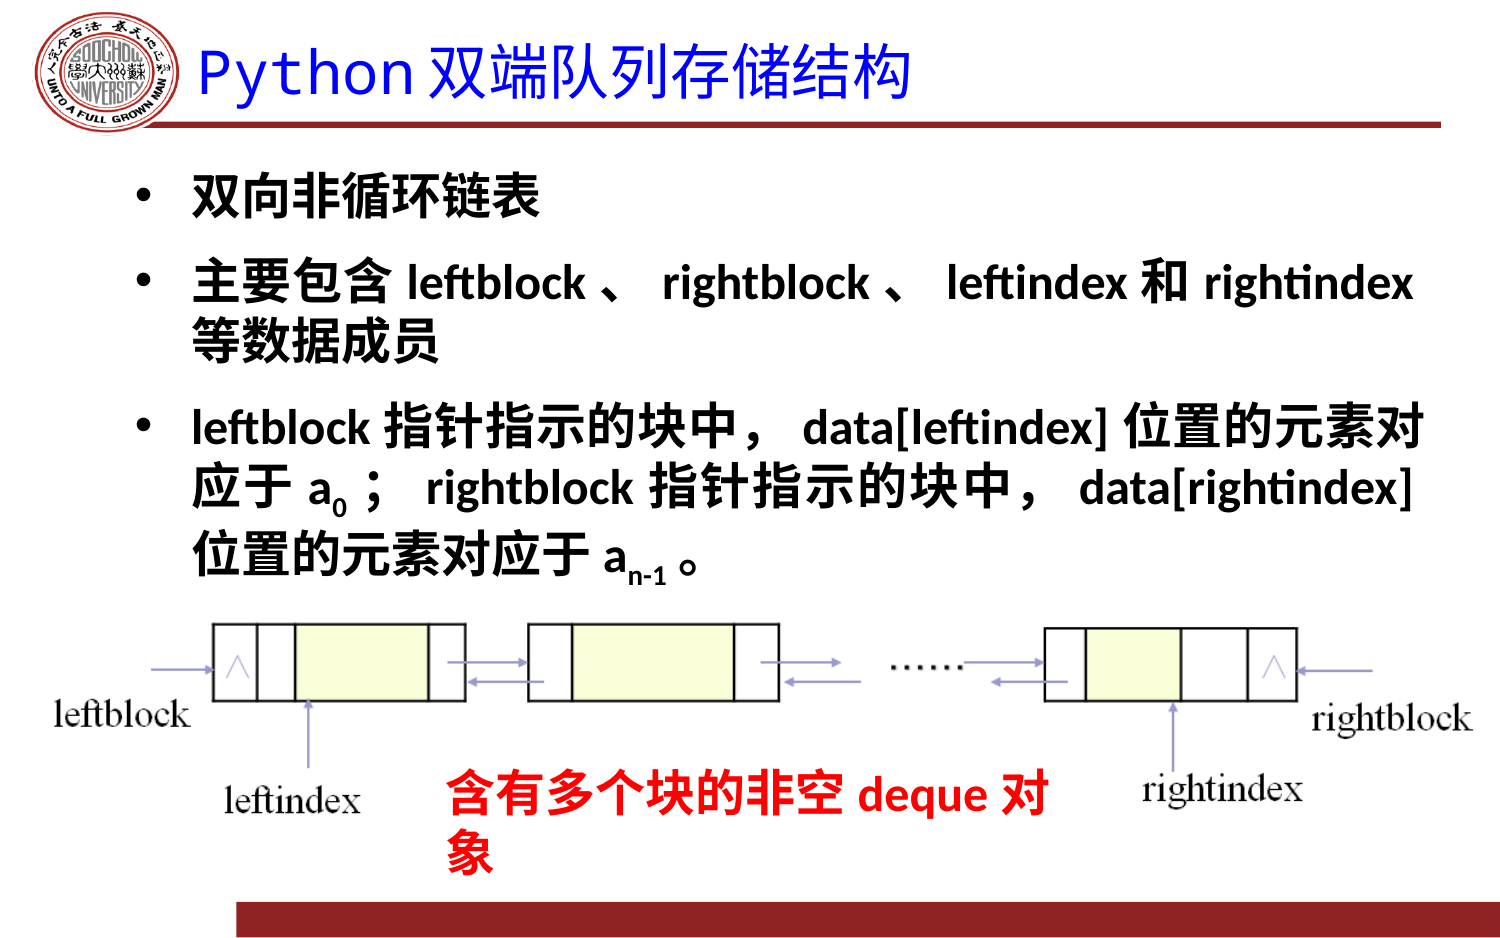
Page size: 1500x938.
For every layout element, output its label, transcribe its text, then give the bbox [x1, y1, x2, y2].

title Python双端队列存储结构 [181, 25, 1441, 115]
list 双向非循环链表 主要包含leftblock、rightblock、leftindex和rightindex等数据成员 leftblock指针指示的块中，data[leftindex]位置的元素对应于a0；rightblock指针指示的块中，data[rightindex]位置的元素对应于an-1。 [119, 156, 1441, 597]
picture [30, 8, 184, 136]
picture [29, 598, 1485, 834]
text_box 含有多个块的非空deque对象 [431, 843, 1105, 889]
